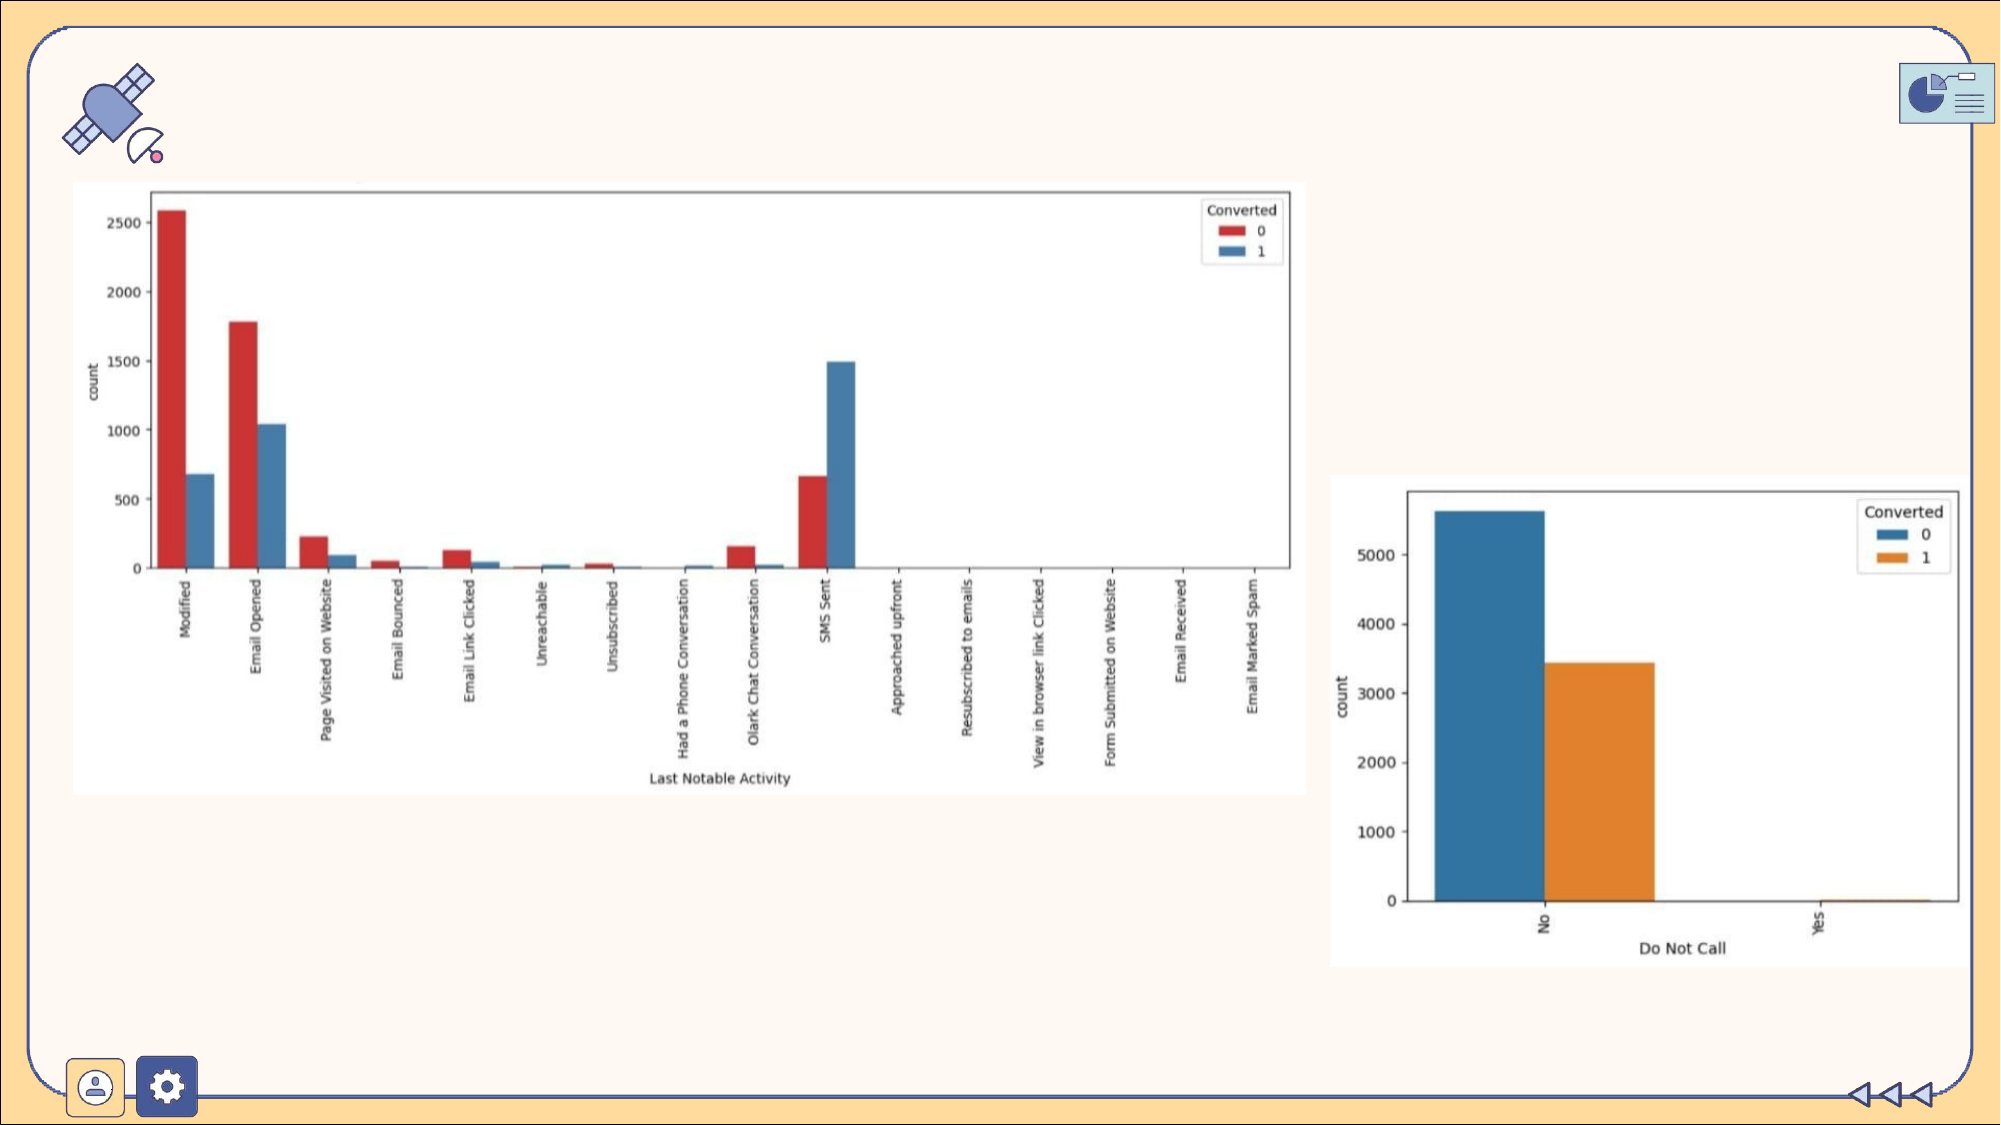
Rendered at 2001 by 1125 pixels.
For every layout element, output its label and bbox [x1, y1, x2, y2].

text_box [0, 0, 2000, 1125]
